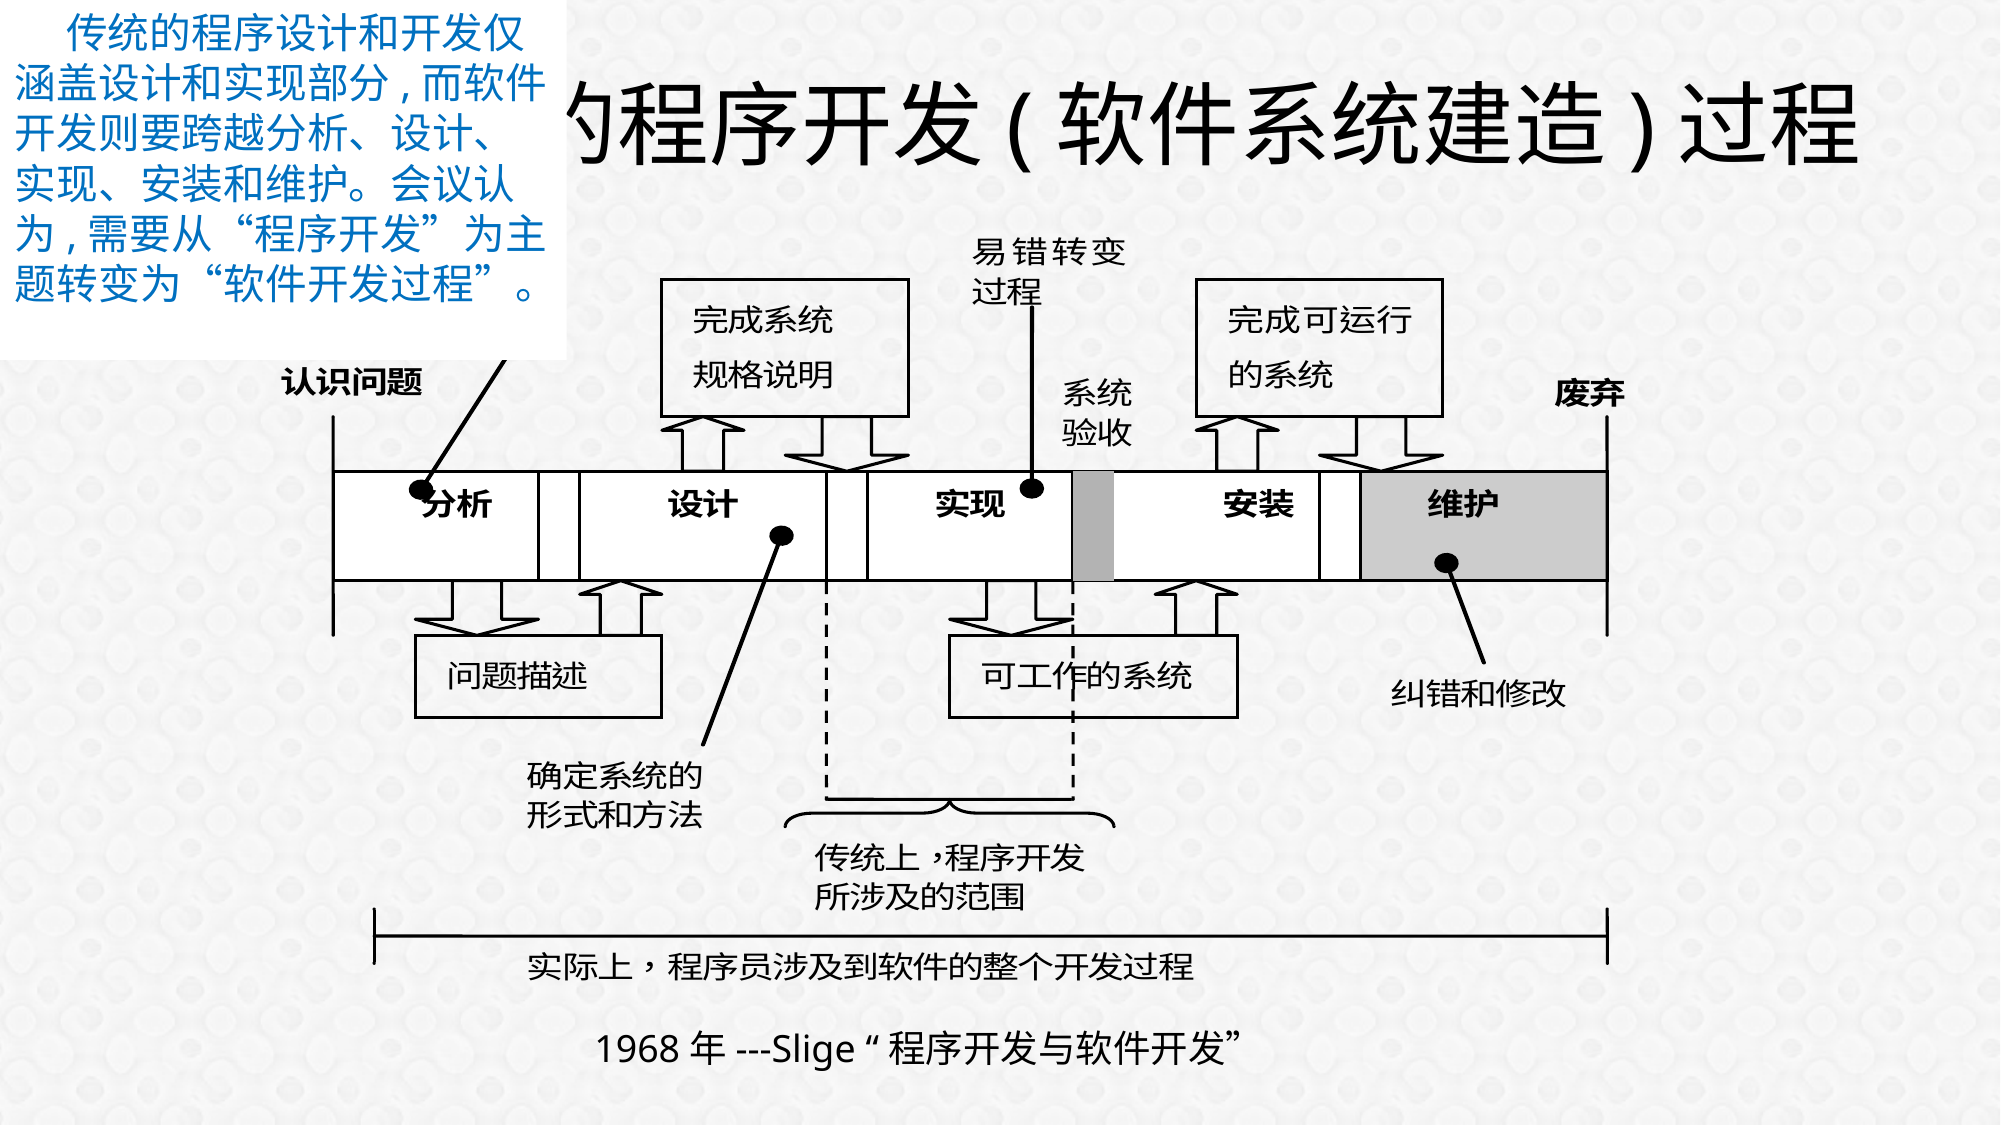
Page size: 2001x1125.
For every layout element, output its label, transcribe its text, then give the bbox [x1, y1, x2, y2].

text_box 1968年---Slige “程序开发与软件开发” [579, 1018, 1278, 1078]
picture [0, 0, 2001, 1125]
text_box 传统的程序设计和开发仅涵盖设计和实现部分,而软件开发则要跨越分析、设计、实现、安装和维护。会议认为,需要从“程序开发”为主题转变为“软件开发过程”。 [0, 0, 567, 360]
title 全面的程序开发(软件系统建造)过程 [567, 19, 1877, 238]
